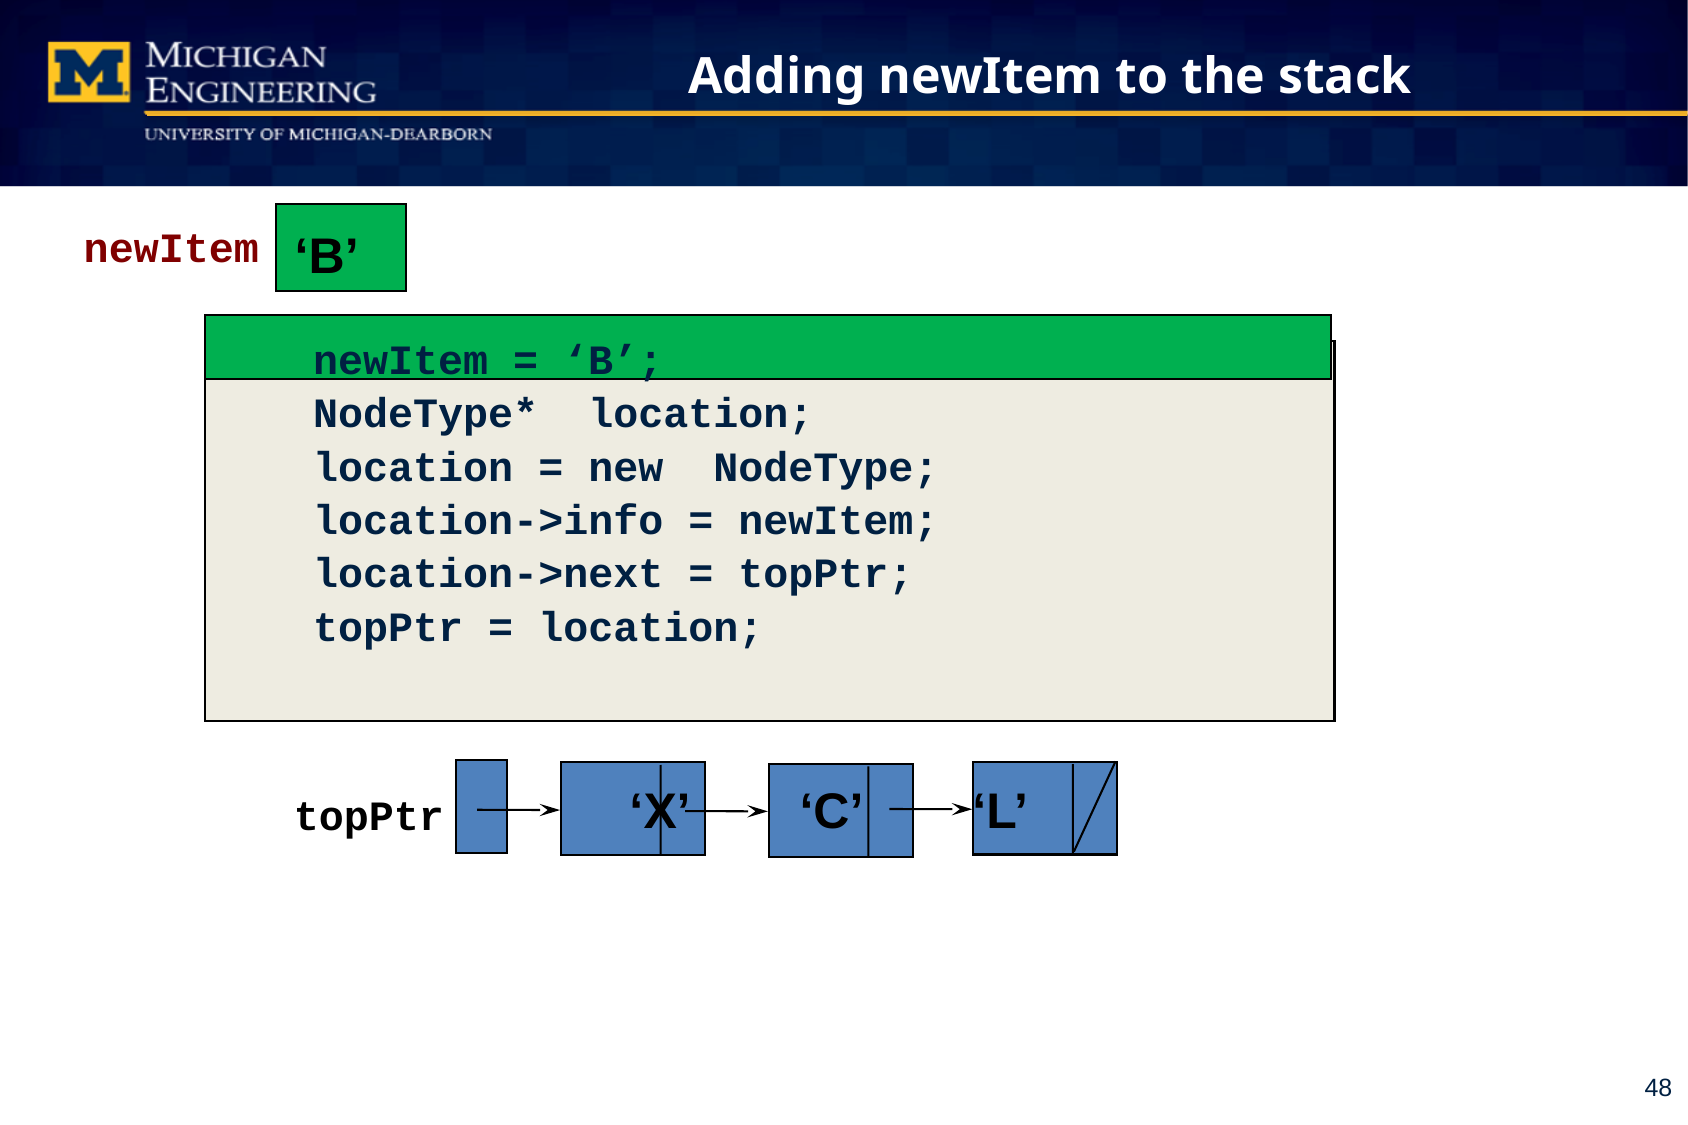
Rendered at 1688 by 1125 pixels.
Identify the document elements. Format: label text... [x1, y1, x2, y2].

text_box newItem [68, 213, 274, 279]
title Adding newItem to the stack [432, 36, 1669, 133]
text_box ‘B’ [279, 216, 407, 292]
text_box newItem = ‘B’; NodeType* location; location = new NodeType; location->info = newItem; location->next = topPtr; topPtr = location; [242, 331, 1111, 717]
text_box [278, 759, 1118, 857]
text_box [204, 314, 1331, 379]
slide_number 48 [1293, 1046, 1688, 1125]
picture [0, 0, 1688, 1125]
text_box [204, 341, 1335, 721]
text_box [275, 203, 407, 292]
